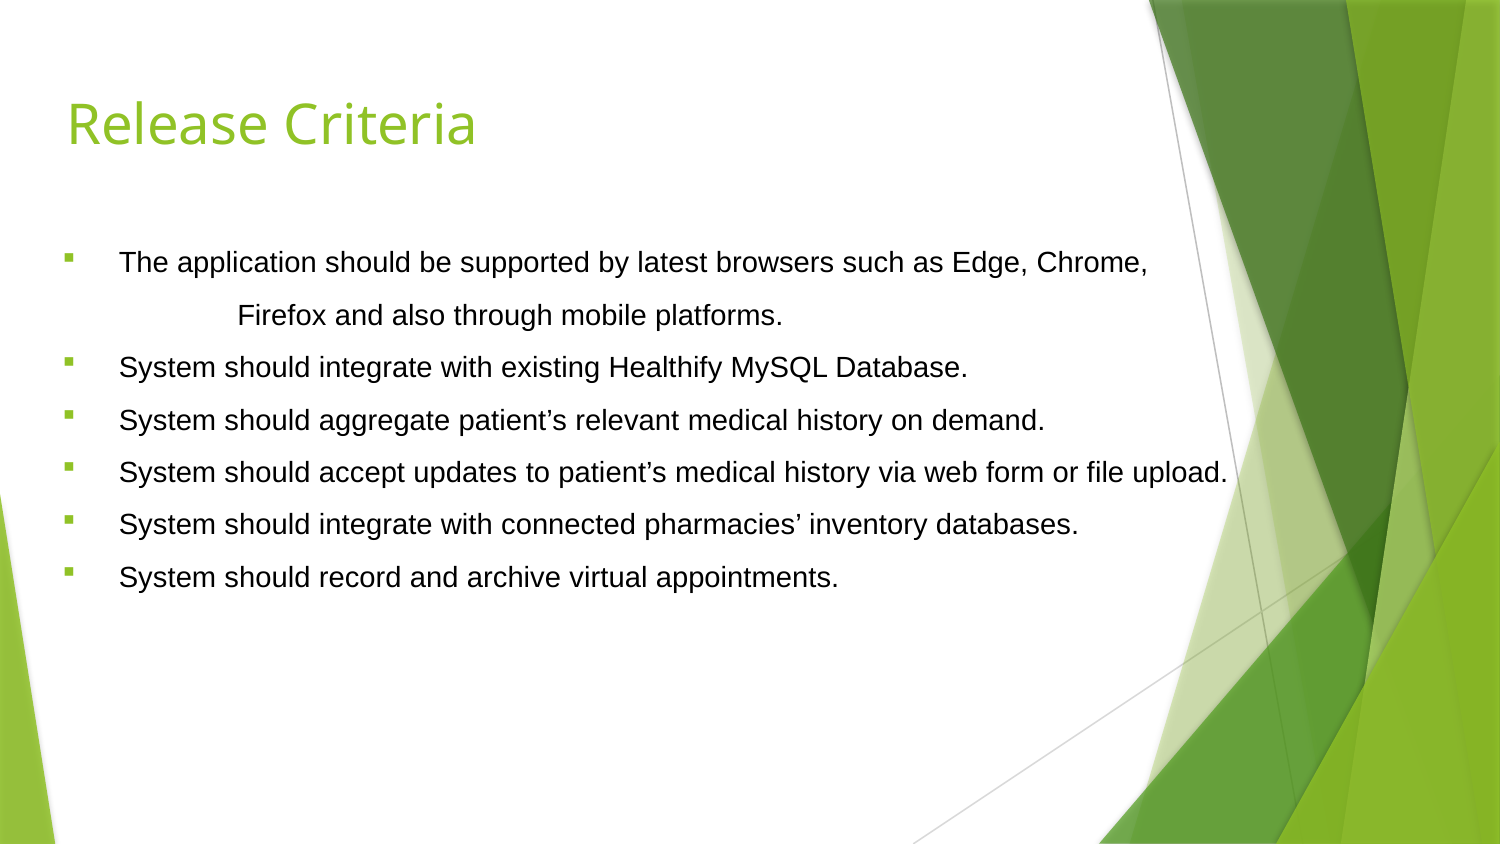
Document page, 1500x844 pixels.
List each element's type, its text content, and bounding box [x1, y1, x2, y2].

list The application should be supported by latest browsers such as Edge, Chrome, Firefox and also through mobile platforms. System should integrate with existing Healthify MySQL Database. System should aggregate patient’s relevant medical history on demand. System should accept updates to patient’s medical history via web form or file upload. System should integrate with connected pharmacies’ inventory databases. System should record and archive virtual appointments. [28, 211, 1427, 753]
title Release Criteria [51, 72, 1449, 189]
